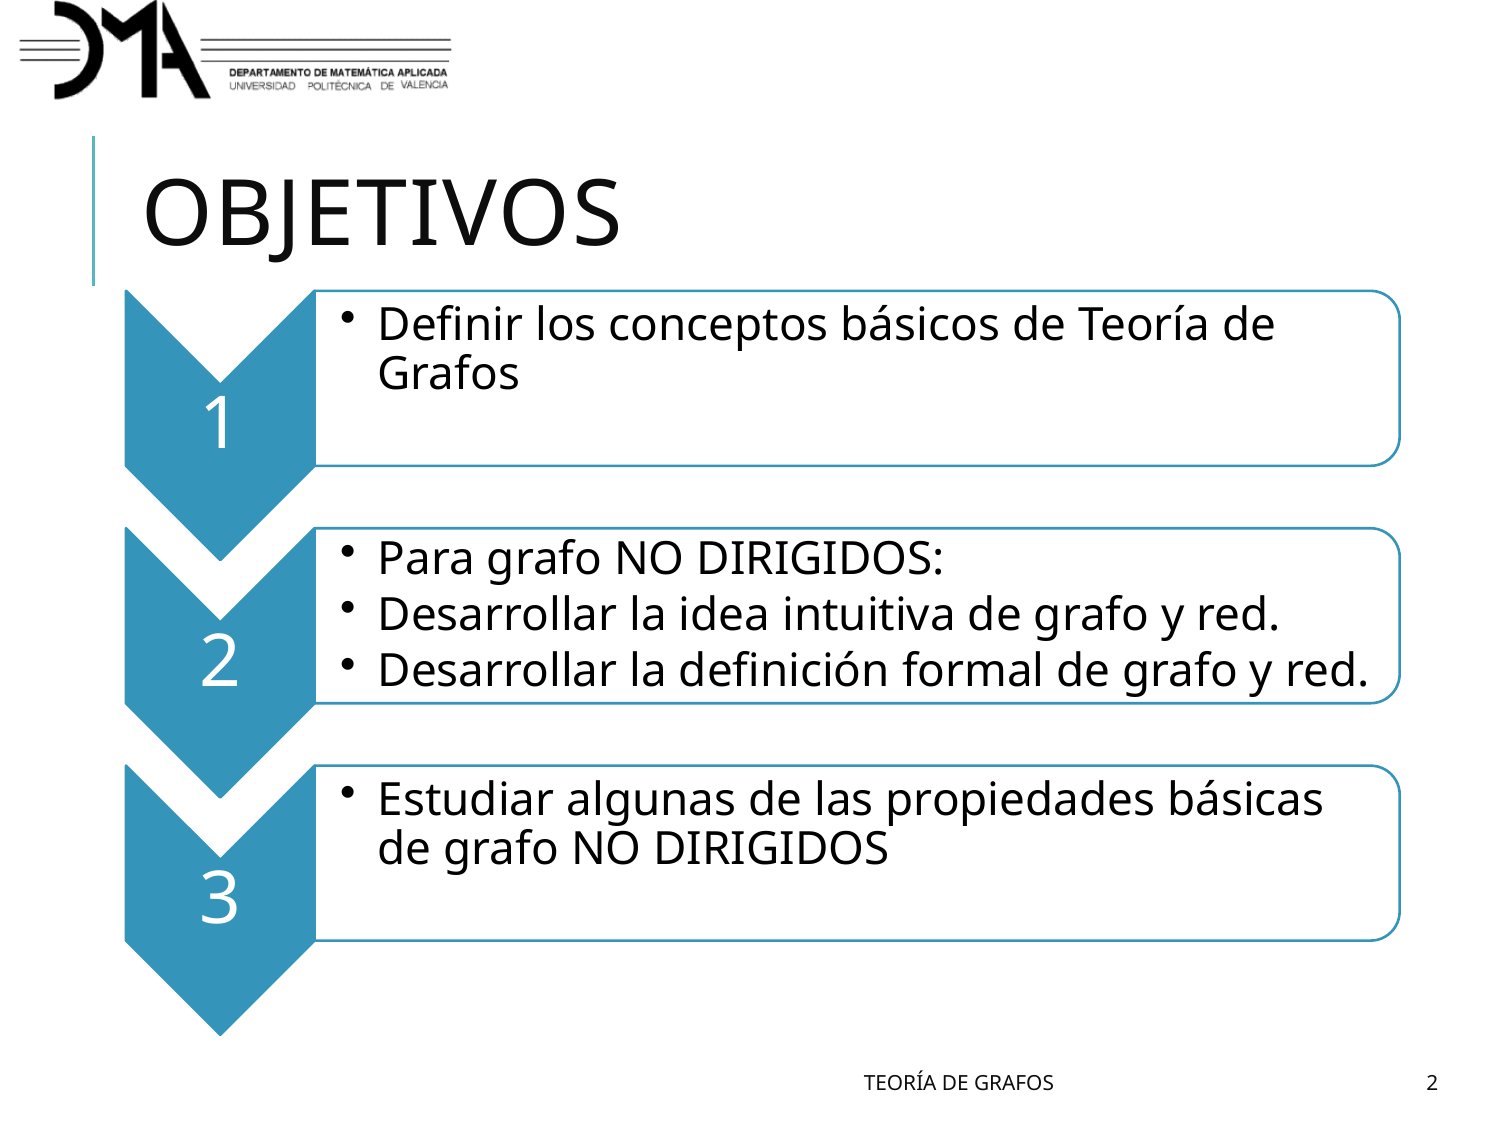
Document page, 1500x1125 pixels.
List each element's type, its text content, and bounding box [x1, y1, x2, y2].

title Objetivos [126, 96, 1322, 286]
footer Teoría de Grafos [595, 1061, 1322, 1107]
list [125, 290, 1400, 1036]
slide_number 2 [1333, 1061, 1454, 1107]
picture [17, 0, 455, 103]
